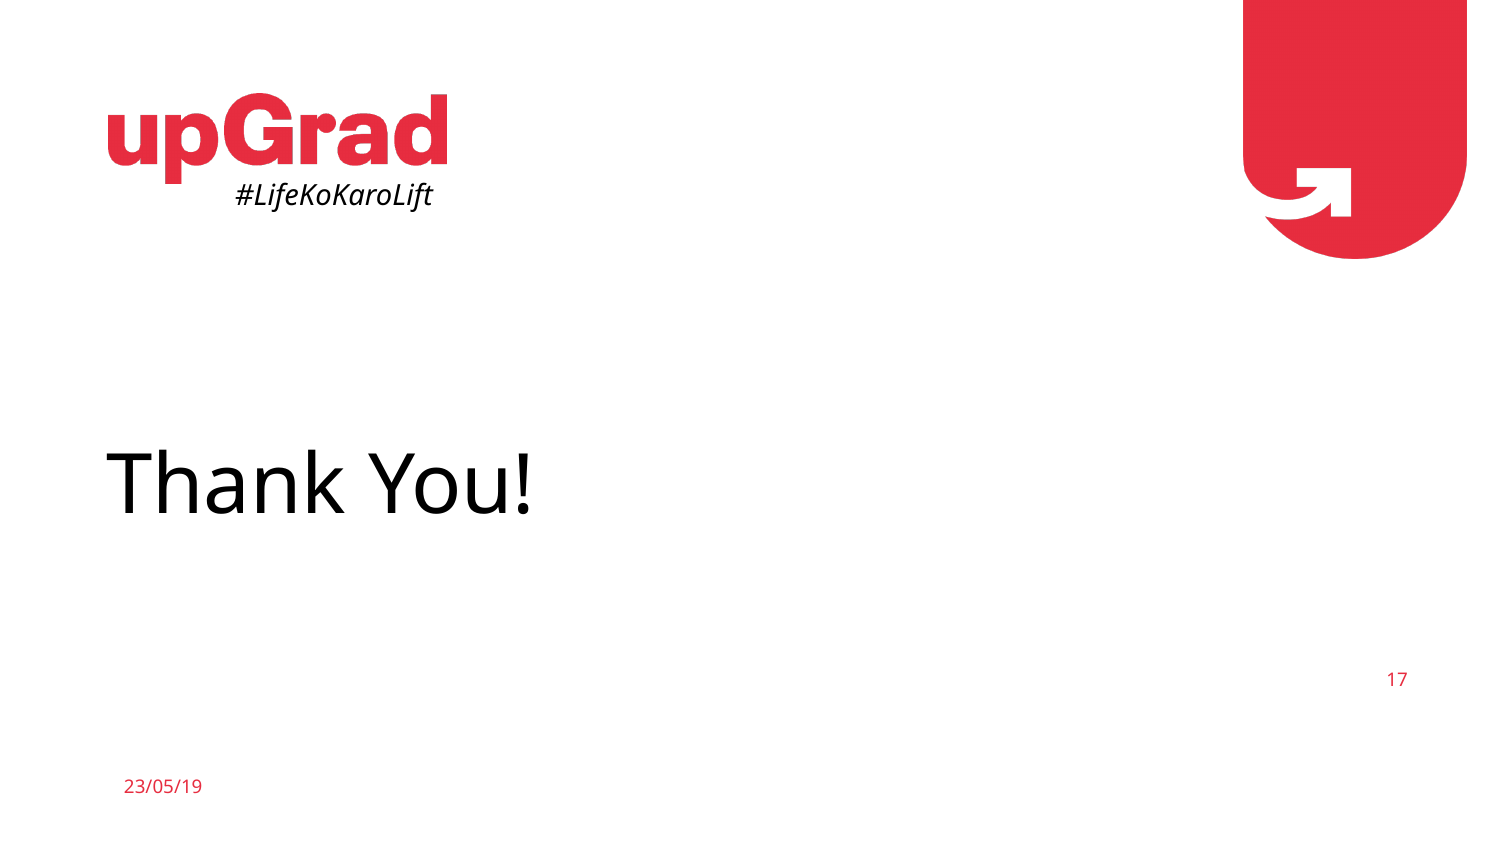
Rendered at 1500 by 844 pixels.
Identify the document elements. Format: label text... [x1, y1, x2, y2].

text_box #LifeKoKaroLift [189, 117, 462, 333]
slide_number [108, 763, 447, 809]
slide_number 17 [1085, 658, 1423, 704]
picture [1243, 0, 1467, 259]
picture [108, 93, 447, 184]
text_box Thank You! [91, 346, 1223, 540]
